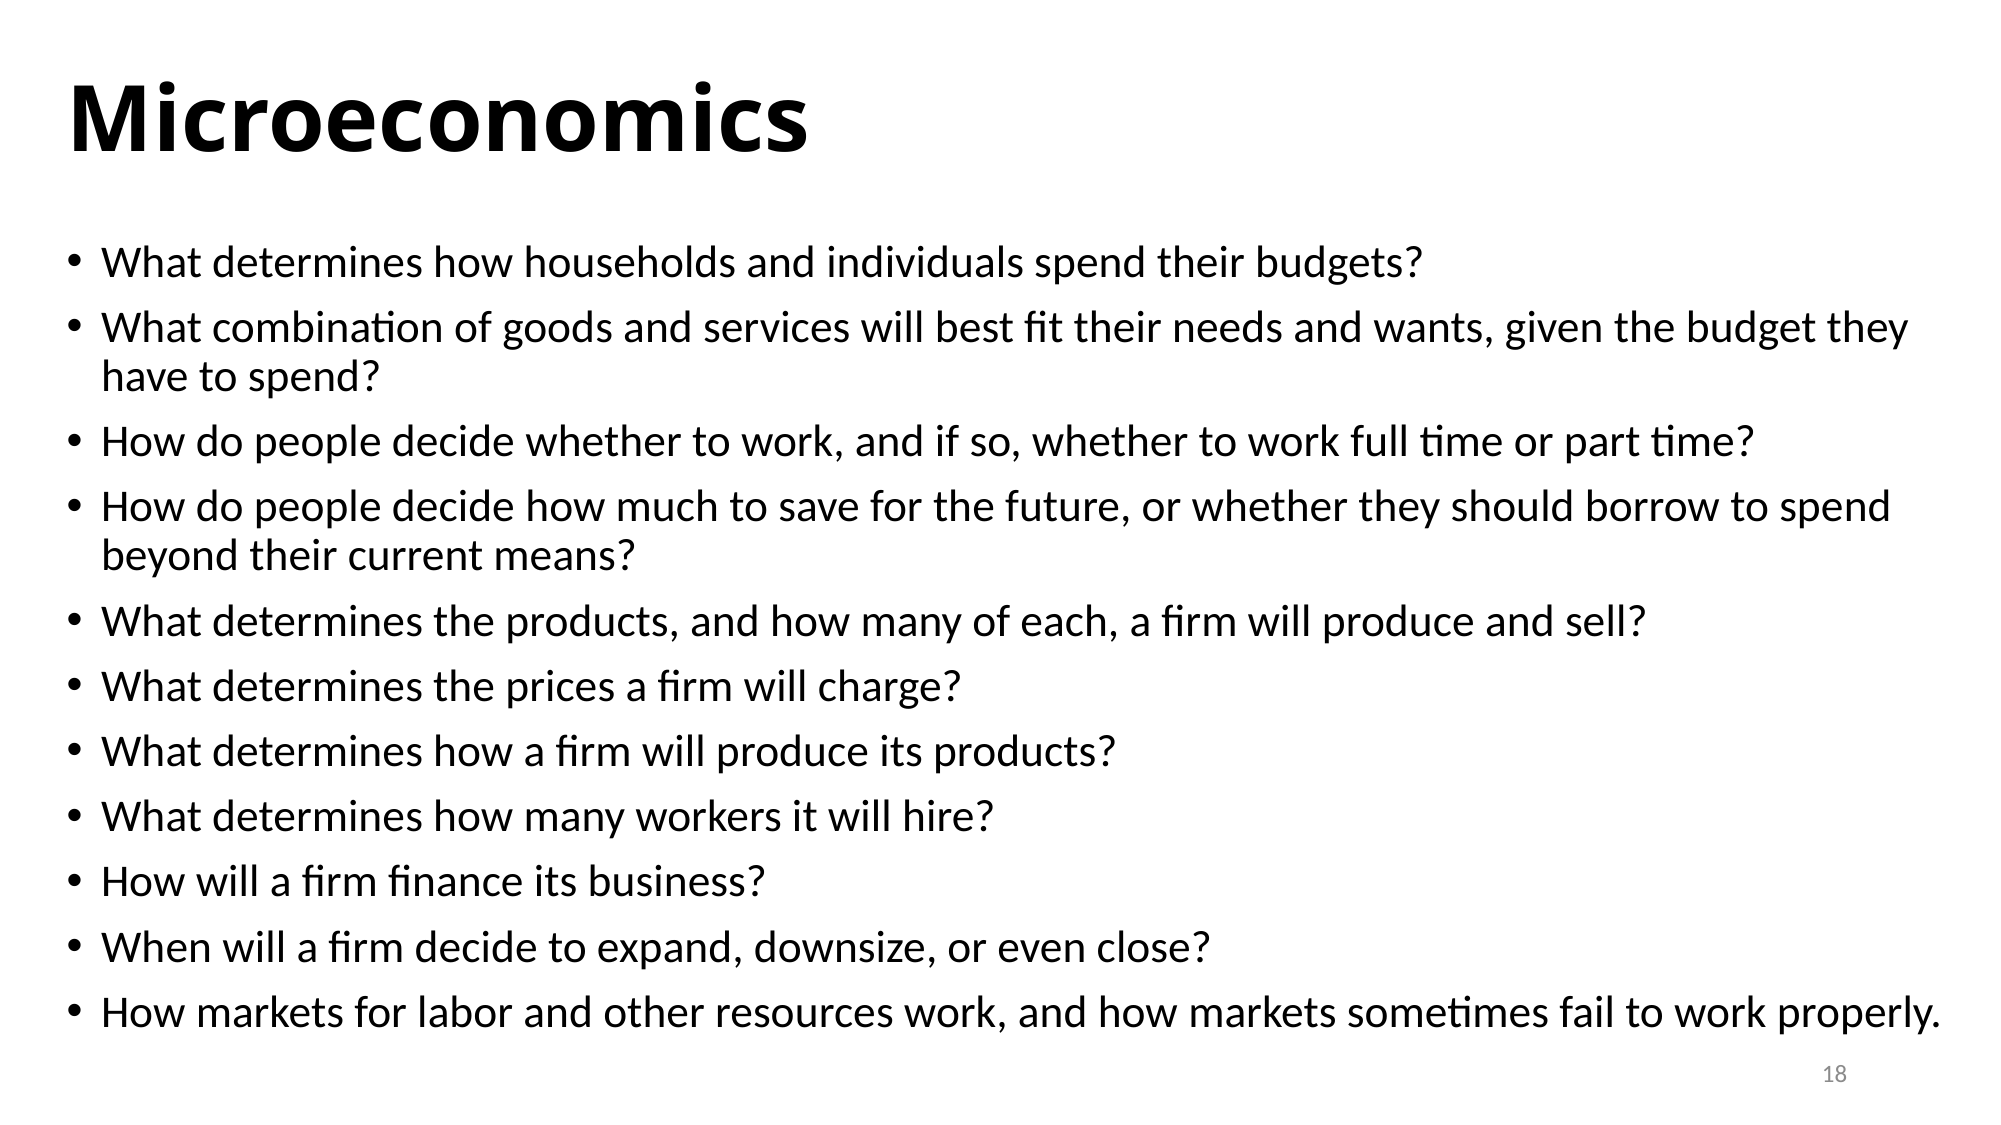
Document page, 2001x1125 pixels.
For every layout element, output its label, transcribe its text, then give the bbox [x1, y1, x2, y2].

slide_number 18 [1412, 1042, 1863, 1103]
list What determines how households and individuals spend their budgets? What combination of goods and services will best fit their needs and wants, given the budget they have to spend? How do people decide whether to work, and if so, whether to work full time or part time? How do people decide how much to save for the future, or whether they should borrow to spend beyond their current means? What determines the products, and how many of each, a firm will produce and sell? What determines the prices a firm will charge? What determines how a firm will produce its products? What determines how many workers it will hire? How will a firm finance its business? When will a firm decide to expand, downsize, or even close? How markets for labor and other resources work, and how markets sometimes fail to work properly. [51, 230, 1968, 1103]
title Microeconomics [51, 13, 1777, 230]
